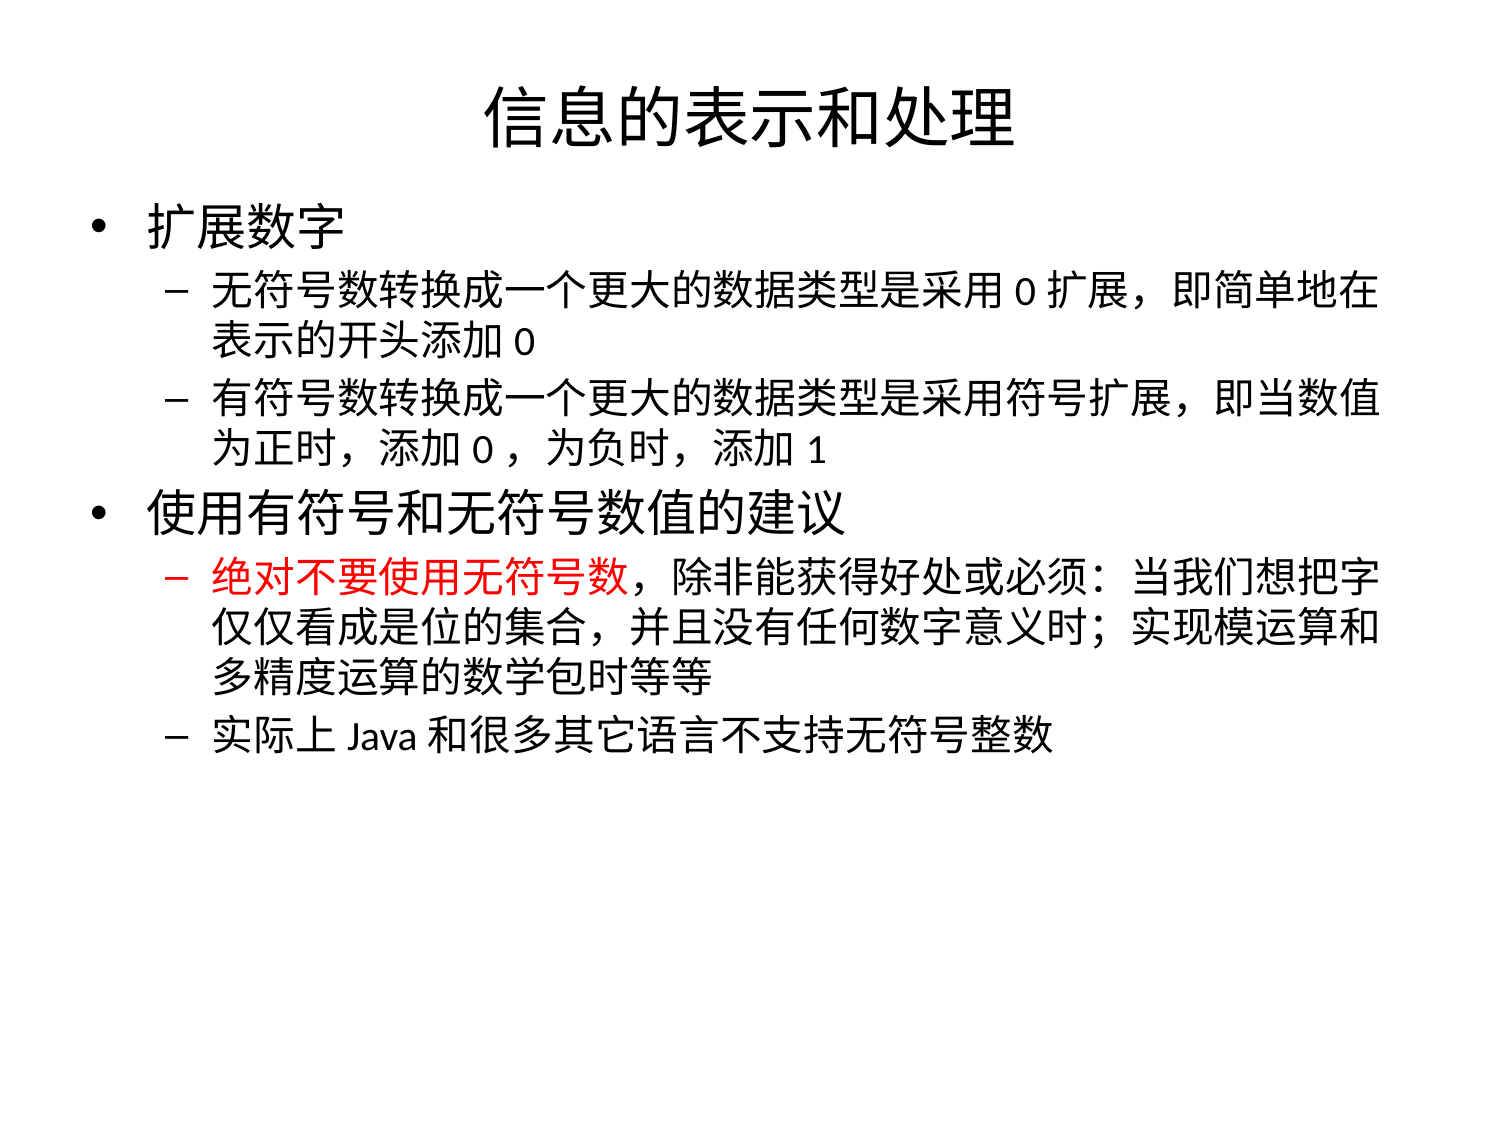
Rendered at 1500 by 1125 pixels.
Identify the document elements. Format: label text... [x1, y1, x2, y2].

list 扩展数字 无符号数转换成一个更大的数据类型是采用0扩展，即简单地在表示的开头添加0 有符号数转换成一个更大的数据类型是采用符号扩展，即当数值为正时，添加0，为负时，添加1 使用有符号和无符号数值的建议 绝对不要使用无符号数，除非能获得好处或必须：当我们想把字仅仅看成是位的集合，并且没有任何数字意义时；实现模运算和多精度运算的数学包时等等 实际上Java和很多其它语言不支持无符号整数 [75, 187, 1425, 1100]
title 信息的表示和处理 [75, 45, 1425, 187]
